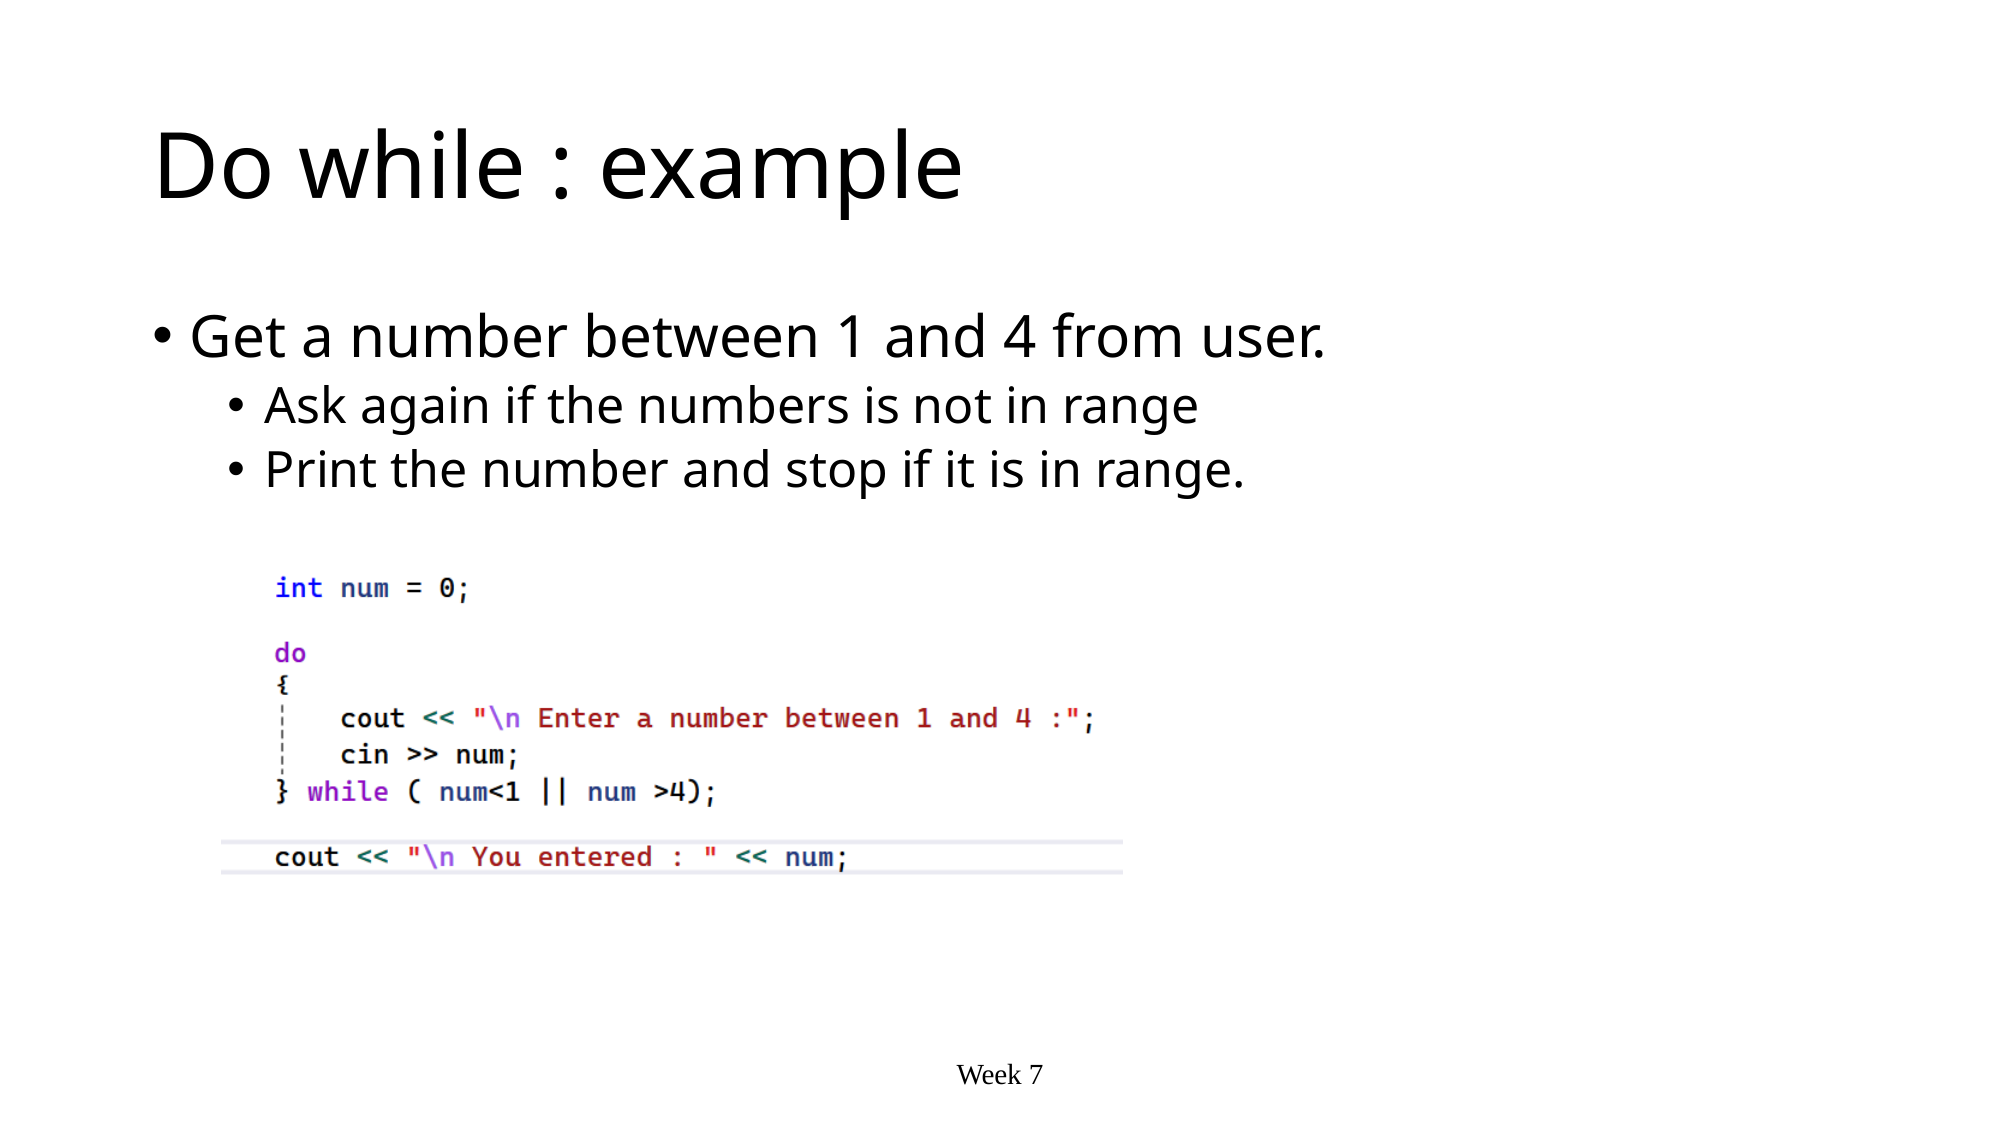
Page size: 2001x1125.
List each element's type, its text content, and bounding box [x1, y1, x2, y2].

list Get a number between 1 and 4 from user. Ask again if the numbers is not in range Print the number and stop if it is in range. [137, 299, 1863, 1014]
footer Week 7 [662, 1042, 1338, 1103]
picture [220, 566, 1124, 883]
title Do while : example [137, 59, 1863, 278]
